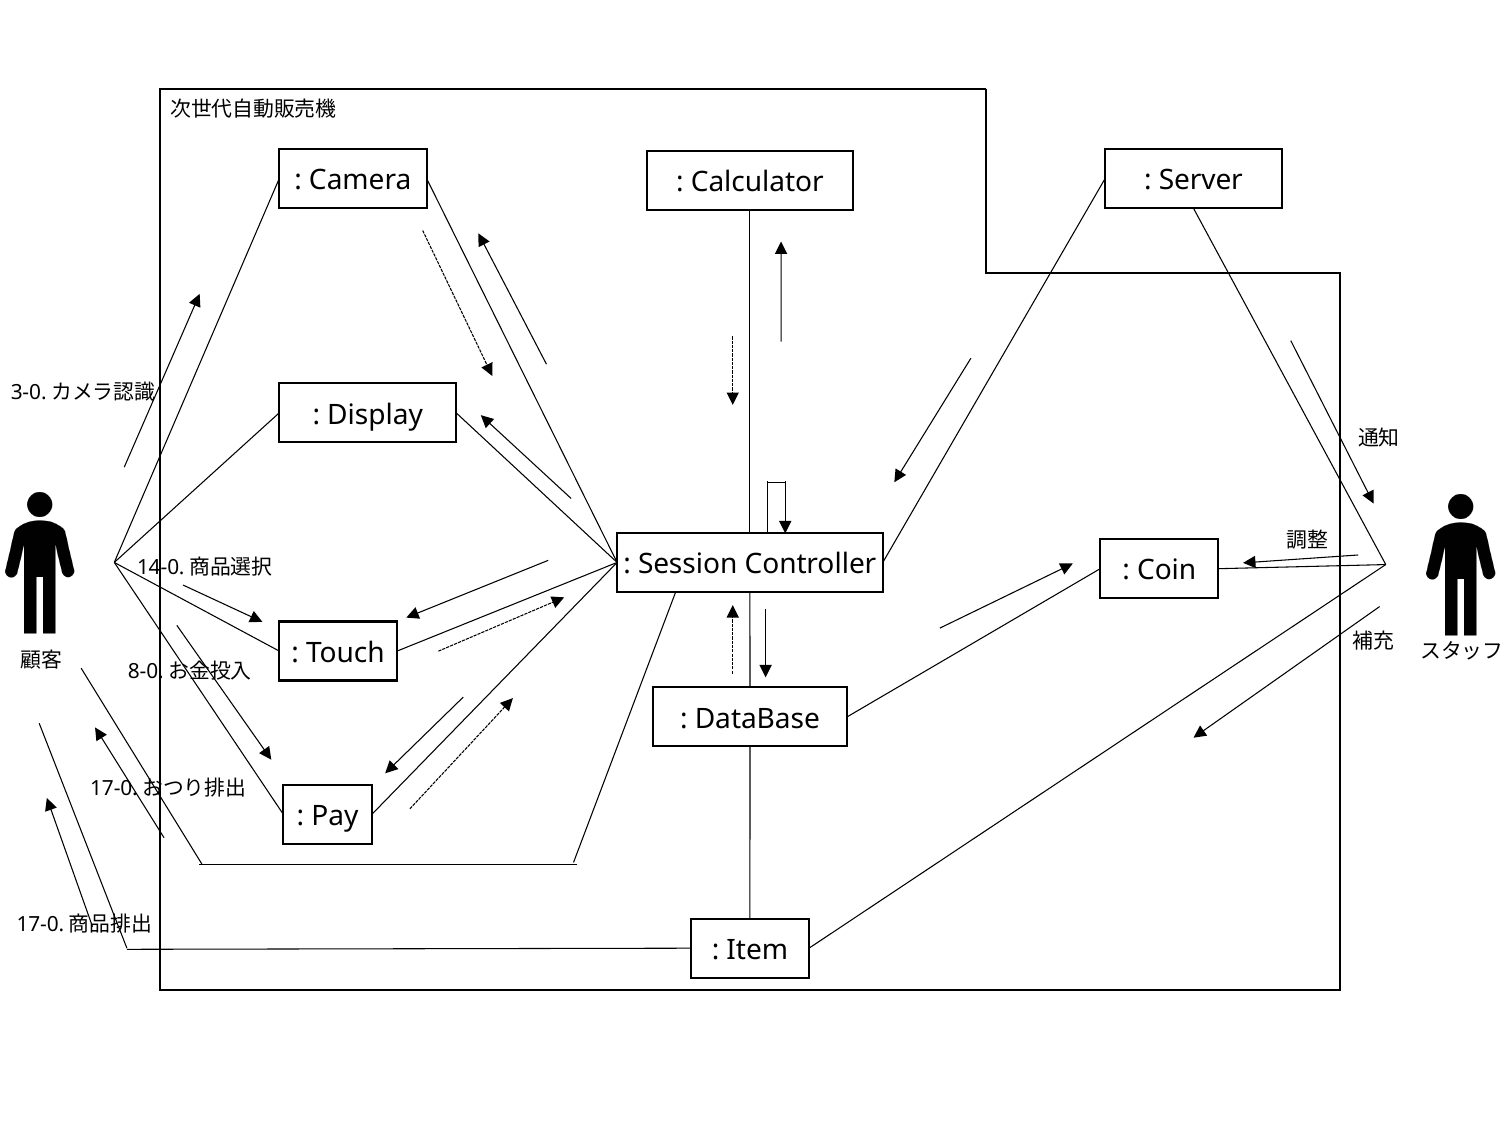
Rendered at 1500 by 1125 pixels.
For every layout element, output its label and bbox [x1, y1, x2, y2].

text_box [0, 83, 1500, 990]
